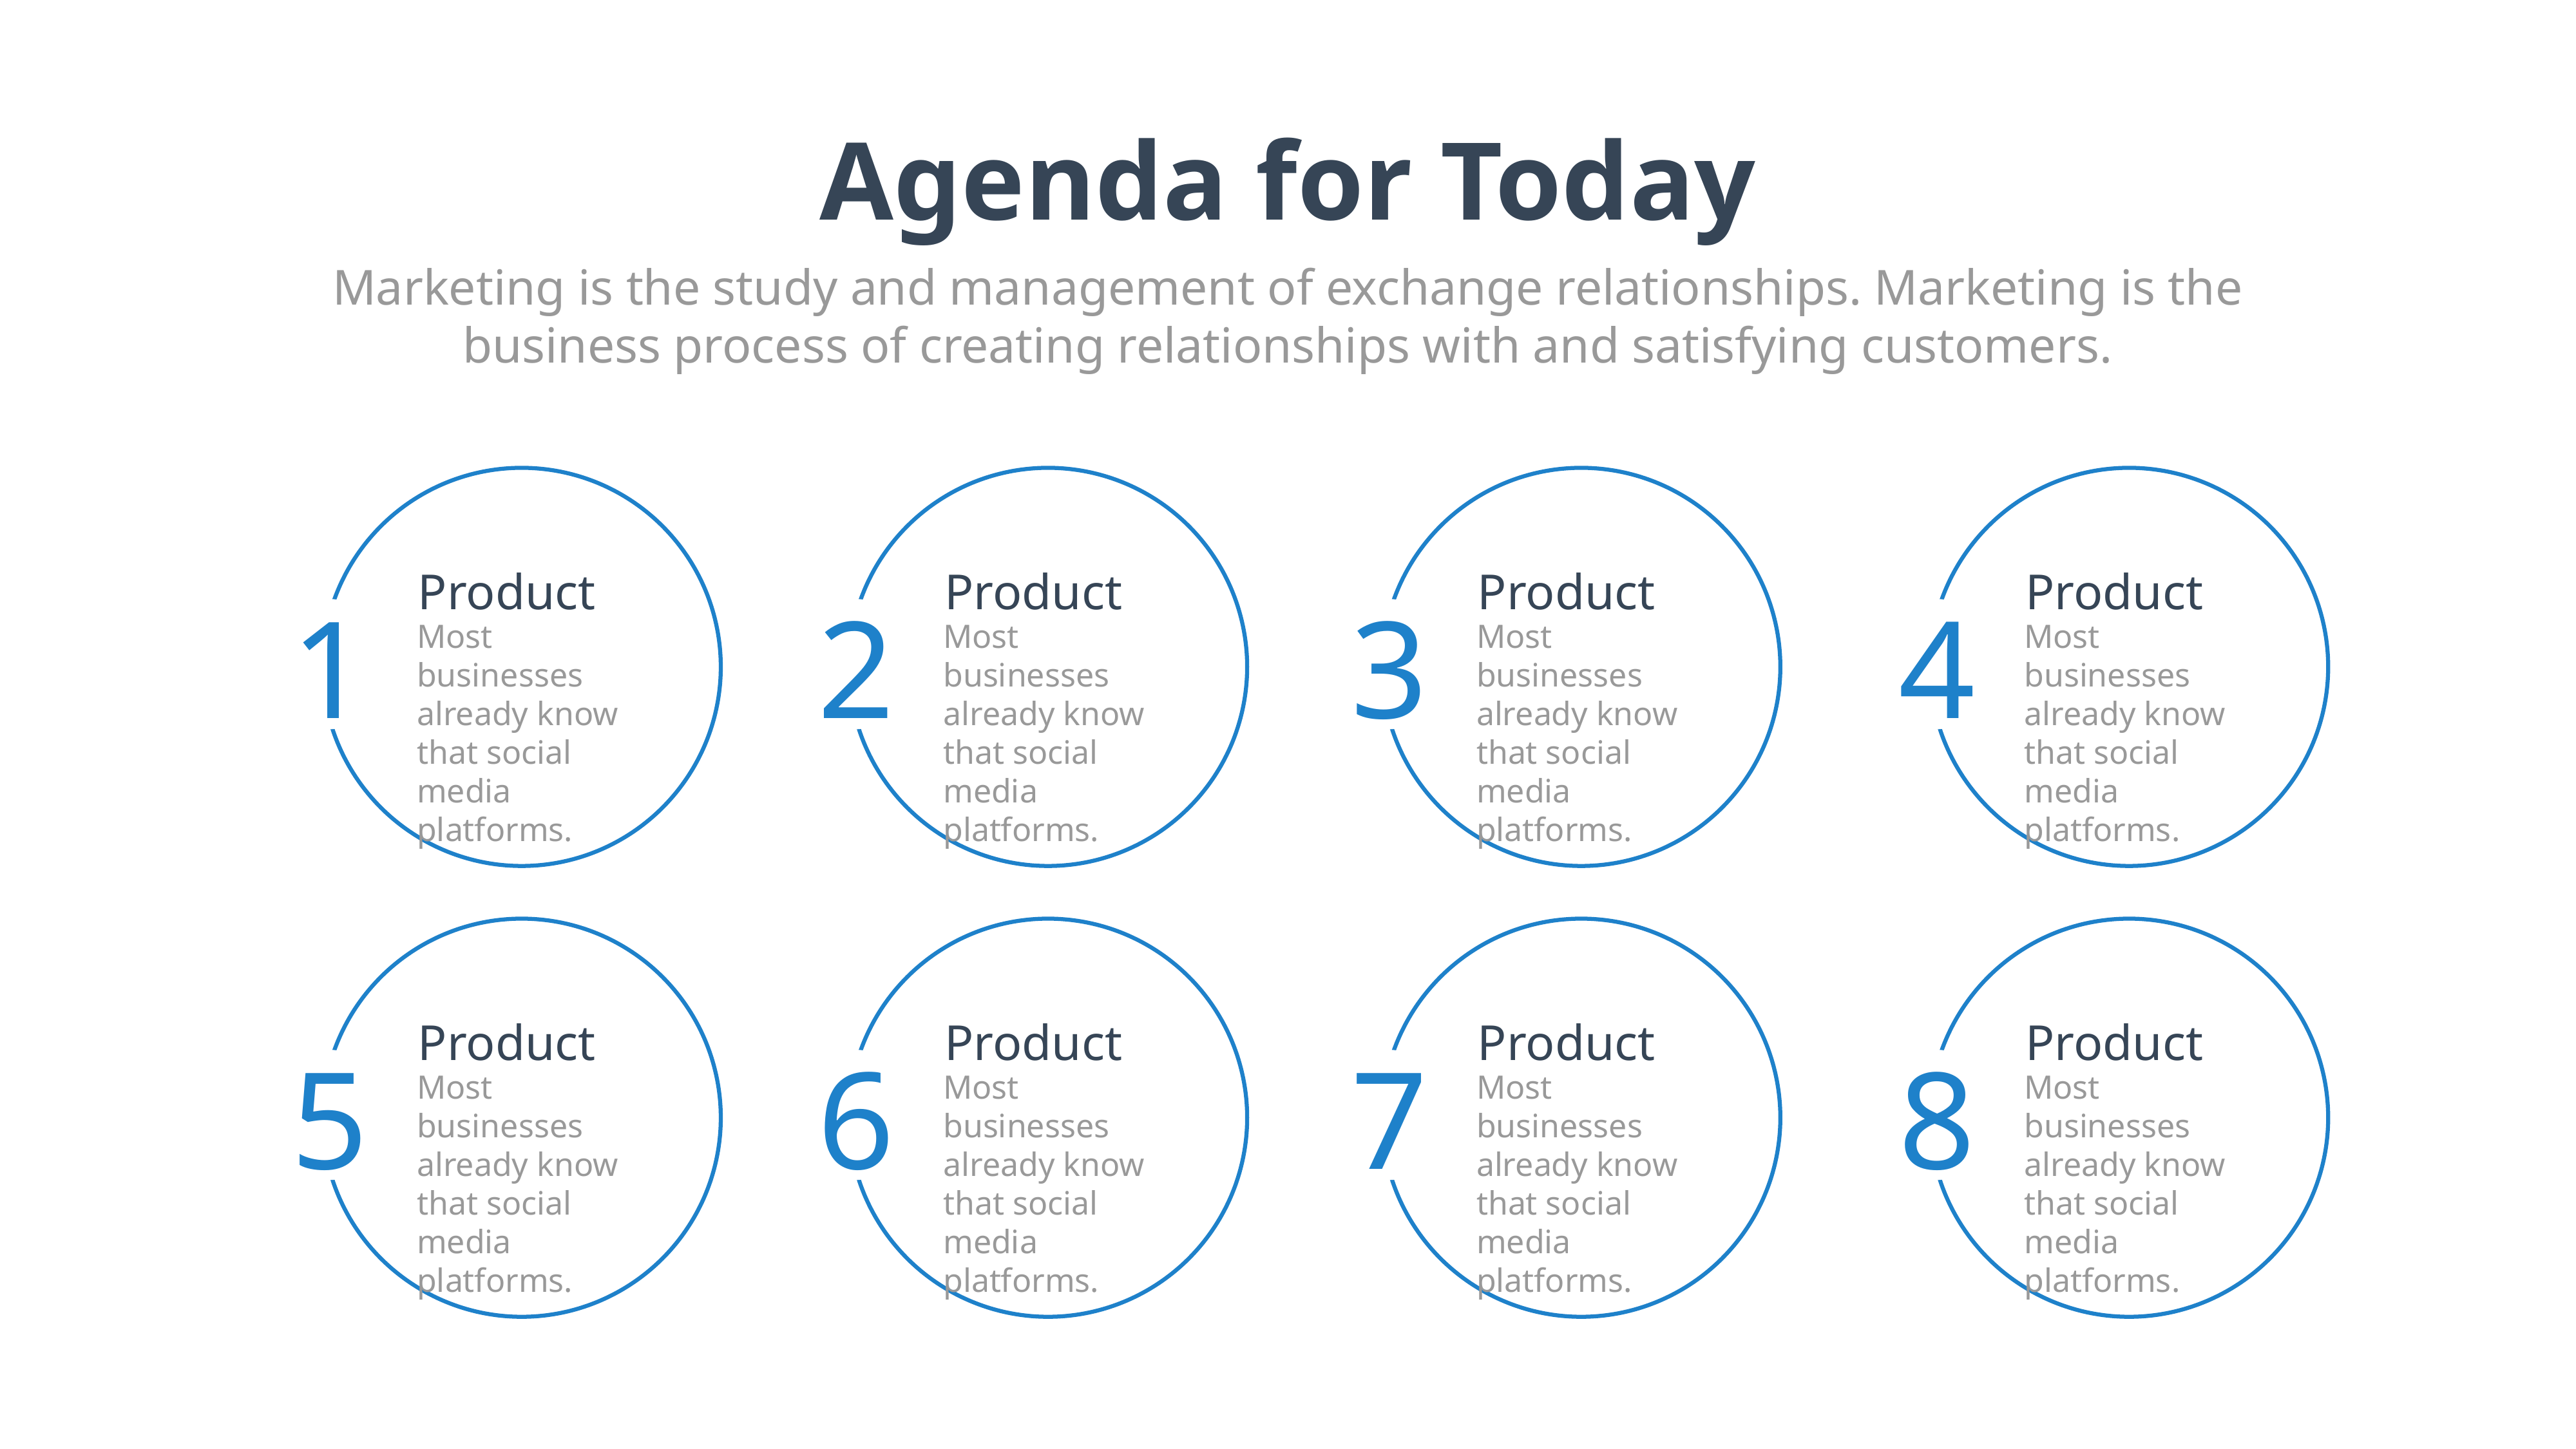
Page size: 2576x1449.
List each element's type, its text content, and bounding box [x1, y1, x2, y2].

text_box [339, 918, 722, 1318]
text_box [866, 467, 1248, 867]
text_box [407, 1007, 665, 1228]
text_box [2014, 1007, 2273, 1228]
text_box [1399, 467, 1781, 867]
text_box [1399, 918, 1781, 1318]
text_box [1947, 918, 2329, 1318]
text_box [1467, 556, 1724, 777]
text_box [866, 918, 1248, 1318]
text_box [1467, 1007, 1724, 1228]
text_box 4 [1855, 579, 2014, 750]
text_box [2014, 556, 2273, 777]
text_box Marketing is the study and management of exchange relationships. Marketing is the business process of creating relationships with and satisfying customers. [281, 251, 2295, 377]
text_box Agenda for Today [810, 108, 1766, 247]
text_box 8 [1855, 1030, 2014, 1200]
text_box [407, 556, 665, 777]
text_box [933, 556, 1192, 777]
text_box 5 [247, 1030, 407, 1200]
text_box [933, 1007, 1192, 1228]
text_box 2 [774, 579, 933, 750]
text_box 6 [774, 1030, 933, 1200]
text_box 1 [247, 579, 407, 750]
text_box 7 [1307, 1030, 1467, 1200]
text_box 3 [1307, 579, 1467, 750]
text_box [339, 467, 722, 867]
text_box [1947, 467, 2329, 867]
